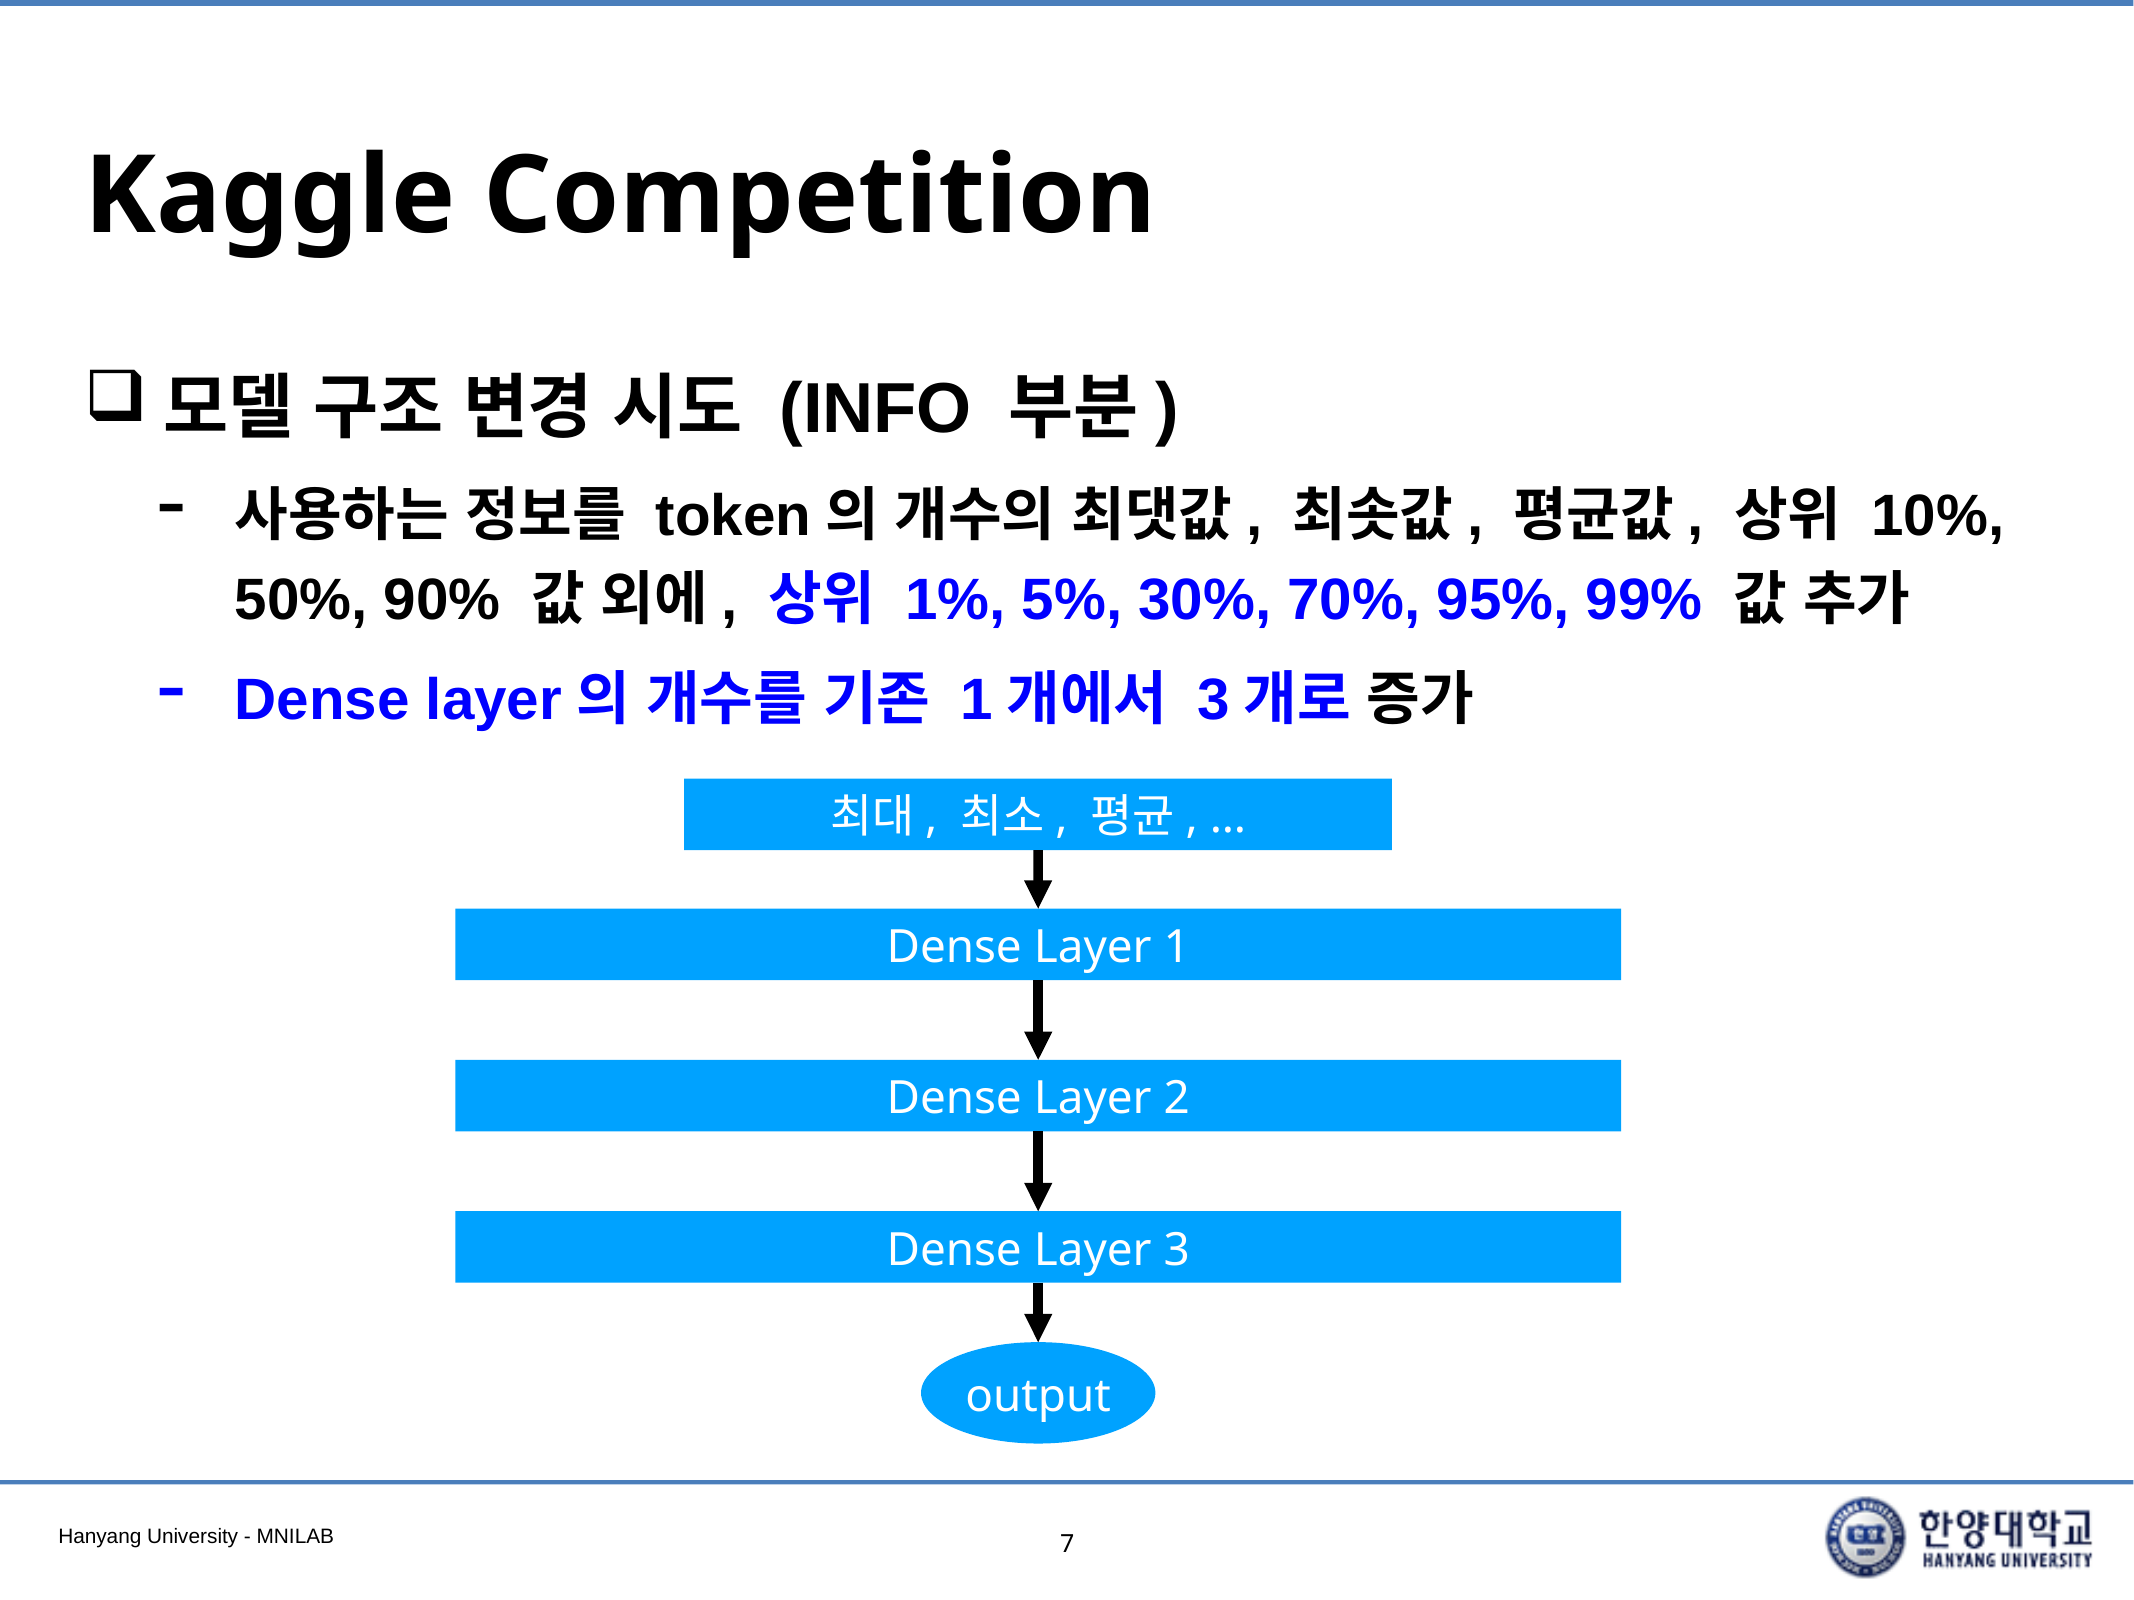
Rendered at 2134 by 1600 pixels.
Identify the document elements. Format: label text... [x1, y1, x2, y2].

list 모델 구조 변경 시도 (INFO 부분) 사용하는 정보를 token의 개수의 최댓값, 최솟값, 평균값, 상위 10%, 50%, 90% 값 외에, 상위 1%, 5%, 30%, 70%, 95%, 99% 값 추가 Dense layer의 개수를 기존 1개에서 3개로 증가 [75, 336, 2018, 749]
text_box output [921, 1342, 1156, 1444]
text_box Dense Layer 2 [455, 1059, 1622, 1132]
slide_number 7 [1037, 1518, 1098, 1567]
picture [1797, 1495, 2128, 1581]
text_box 최대, 최소, 평균, … [684, 778, 1392, 851]
text_box Dense Layer 1 [455, 908, 1622, 981]
text_box Dense Layer 3 [455, 1211, 1622, 1283]
title Kaggle Competition [75, 41, 2058, 338]
